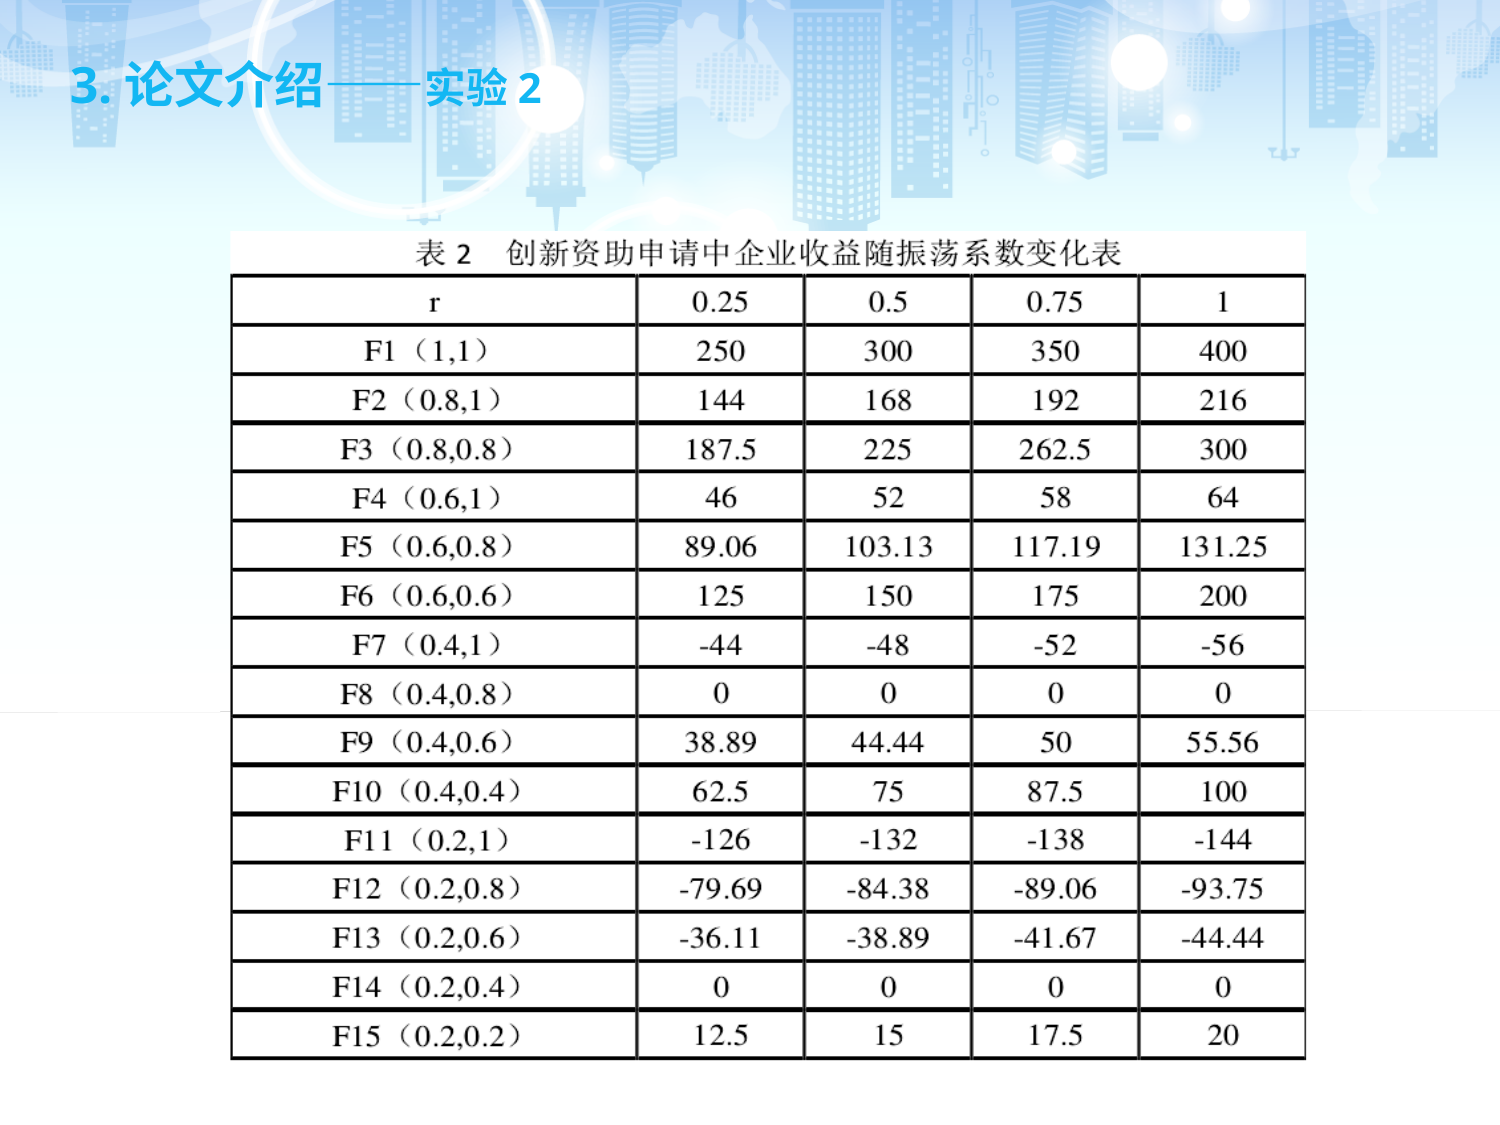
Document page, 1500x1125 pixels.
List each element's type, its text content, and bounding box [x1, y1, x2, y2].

picture [0, 1, 1500, 1125]
text_box 3.论文介绍——实验2 [54, 46, 1307, 122]
